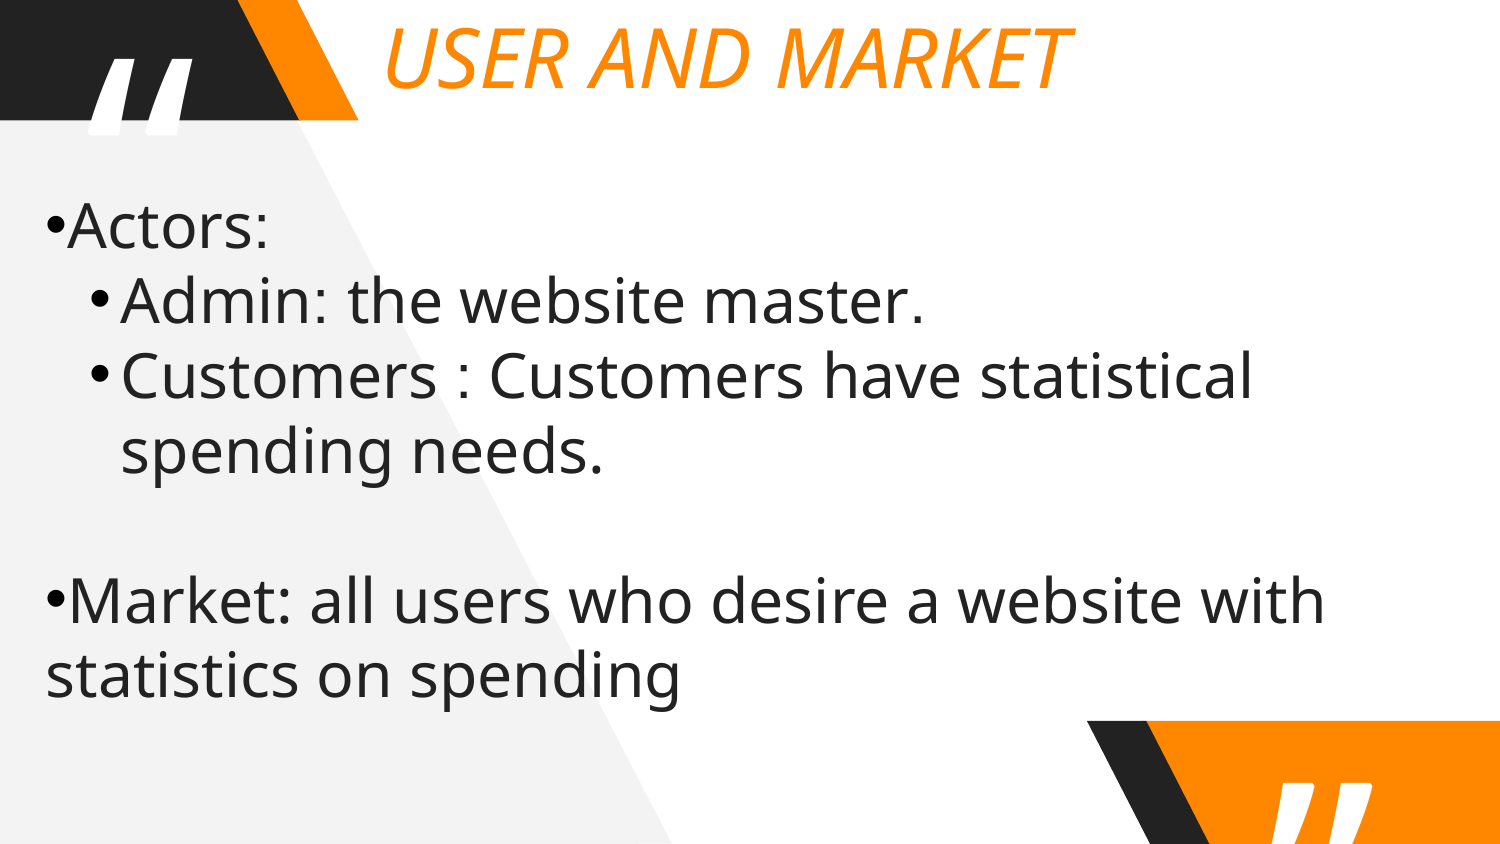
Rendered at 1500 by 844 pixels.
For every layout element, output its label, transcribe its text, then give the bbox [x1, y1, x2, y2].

text_box Actors: Admin: the website master. Customers : Customers have statistical spending needs. Market: all users who desire a website with statistics on spending [30, 178, 1470, 718]
list USER AND MARKET [366, 54, 1500, 159]
